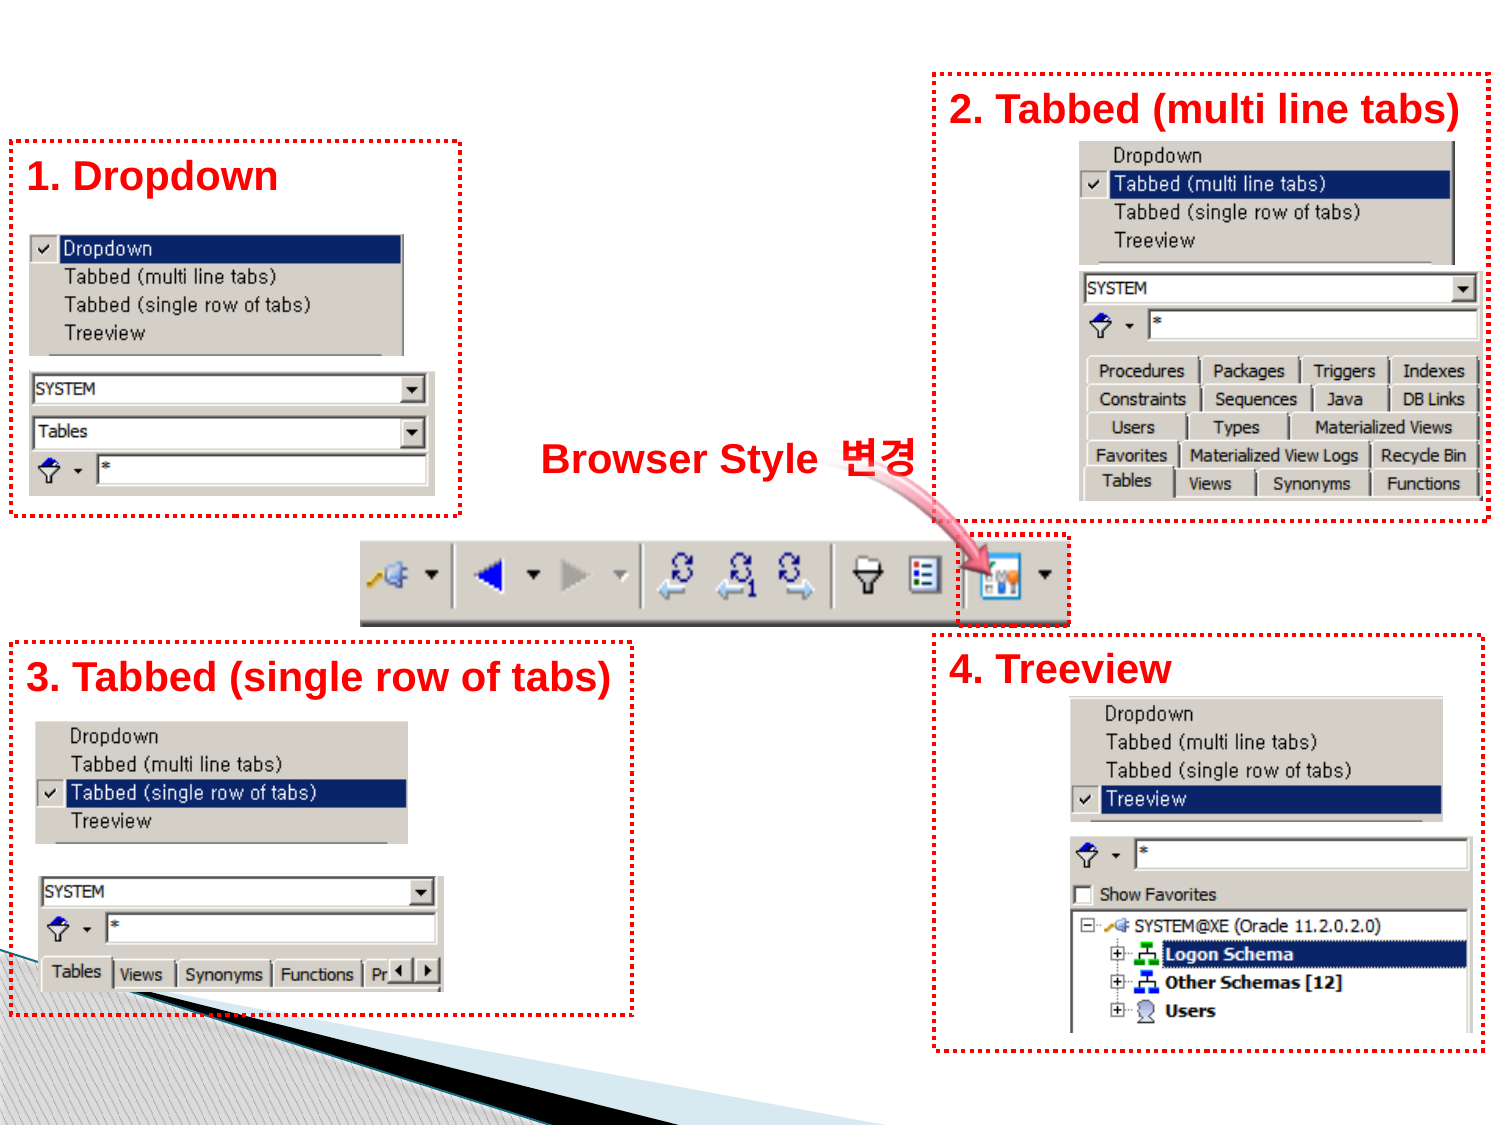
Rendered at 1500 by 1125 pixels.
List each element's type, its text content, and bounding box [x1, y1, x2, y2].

text_box Browser Style 변경 [525, 424, 853, 490]
picture [1079, 141, 1455, 265]
text_box 4. Treeview [934, 634, 1483, 1051]
picture [38, 875, 444, 993]
picture [804, 396, 1004, 572]
picture [1079, 271, 1483, 502]
picture [1068, 696, 1443, 823]
picture [29, 370, 435, 496]
text_box 2. Tabbed (multi line tabs) [934, 73, 1489, 522]
picture [1070, 835, 1473, 1033]
text_box 1. Dropdown [11, 141, 461, 516]
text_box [360, 534, 1070, 627]
picture [29, 233, 404, 357]
text_box 3. Tabbed (single row of tabs) [11, 642, 633, 1016]
picture [34, 719, 409, 844]
